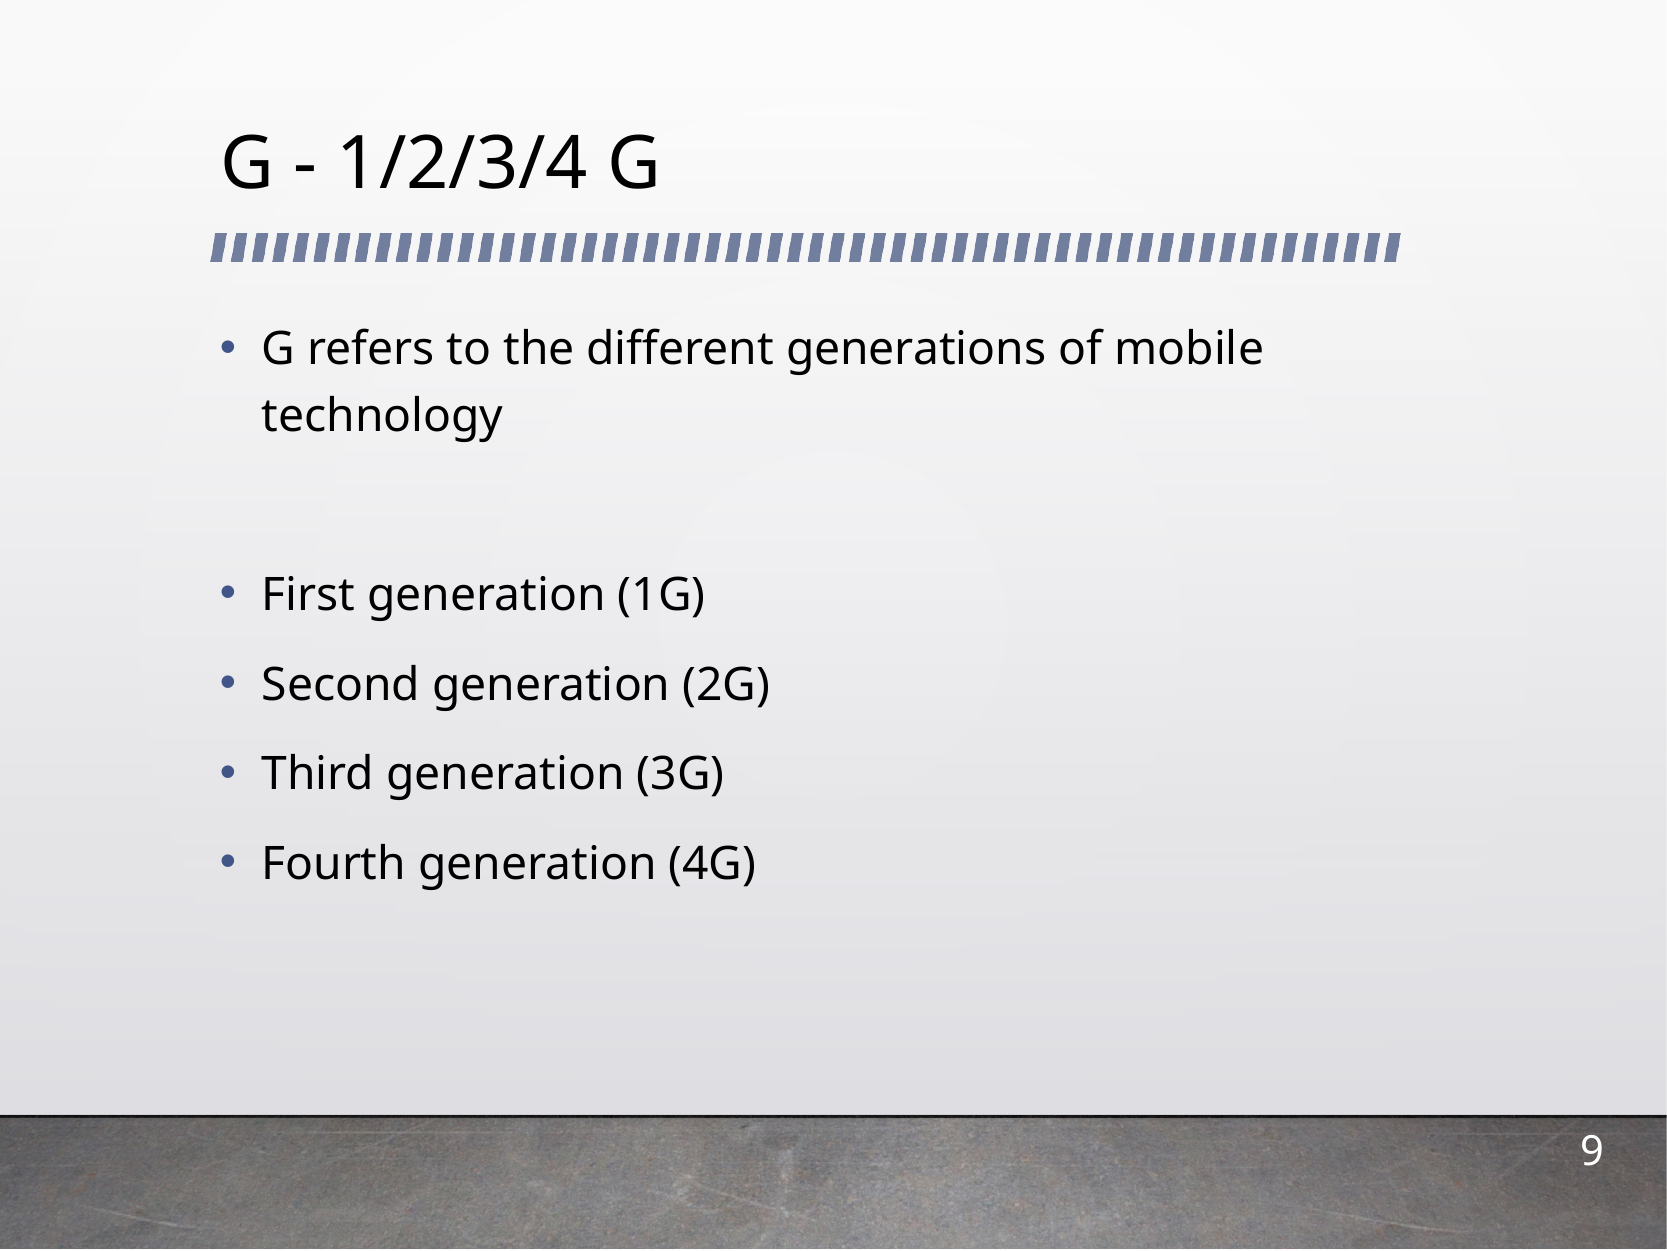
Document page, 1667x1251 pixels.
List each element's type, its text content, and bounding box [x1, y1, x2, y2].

list G refers to the different generations of mobile technology First generation (1G) Second generation (2G) Third generation (3G) Fourth generation (4G) [204, 300, 1403, 1017]
title G - 1/2/3/4 G [205, 69, 1404, 261]
picture [0, 1115, 1667, 1249]
